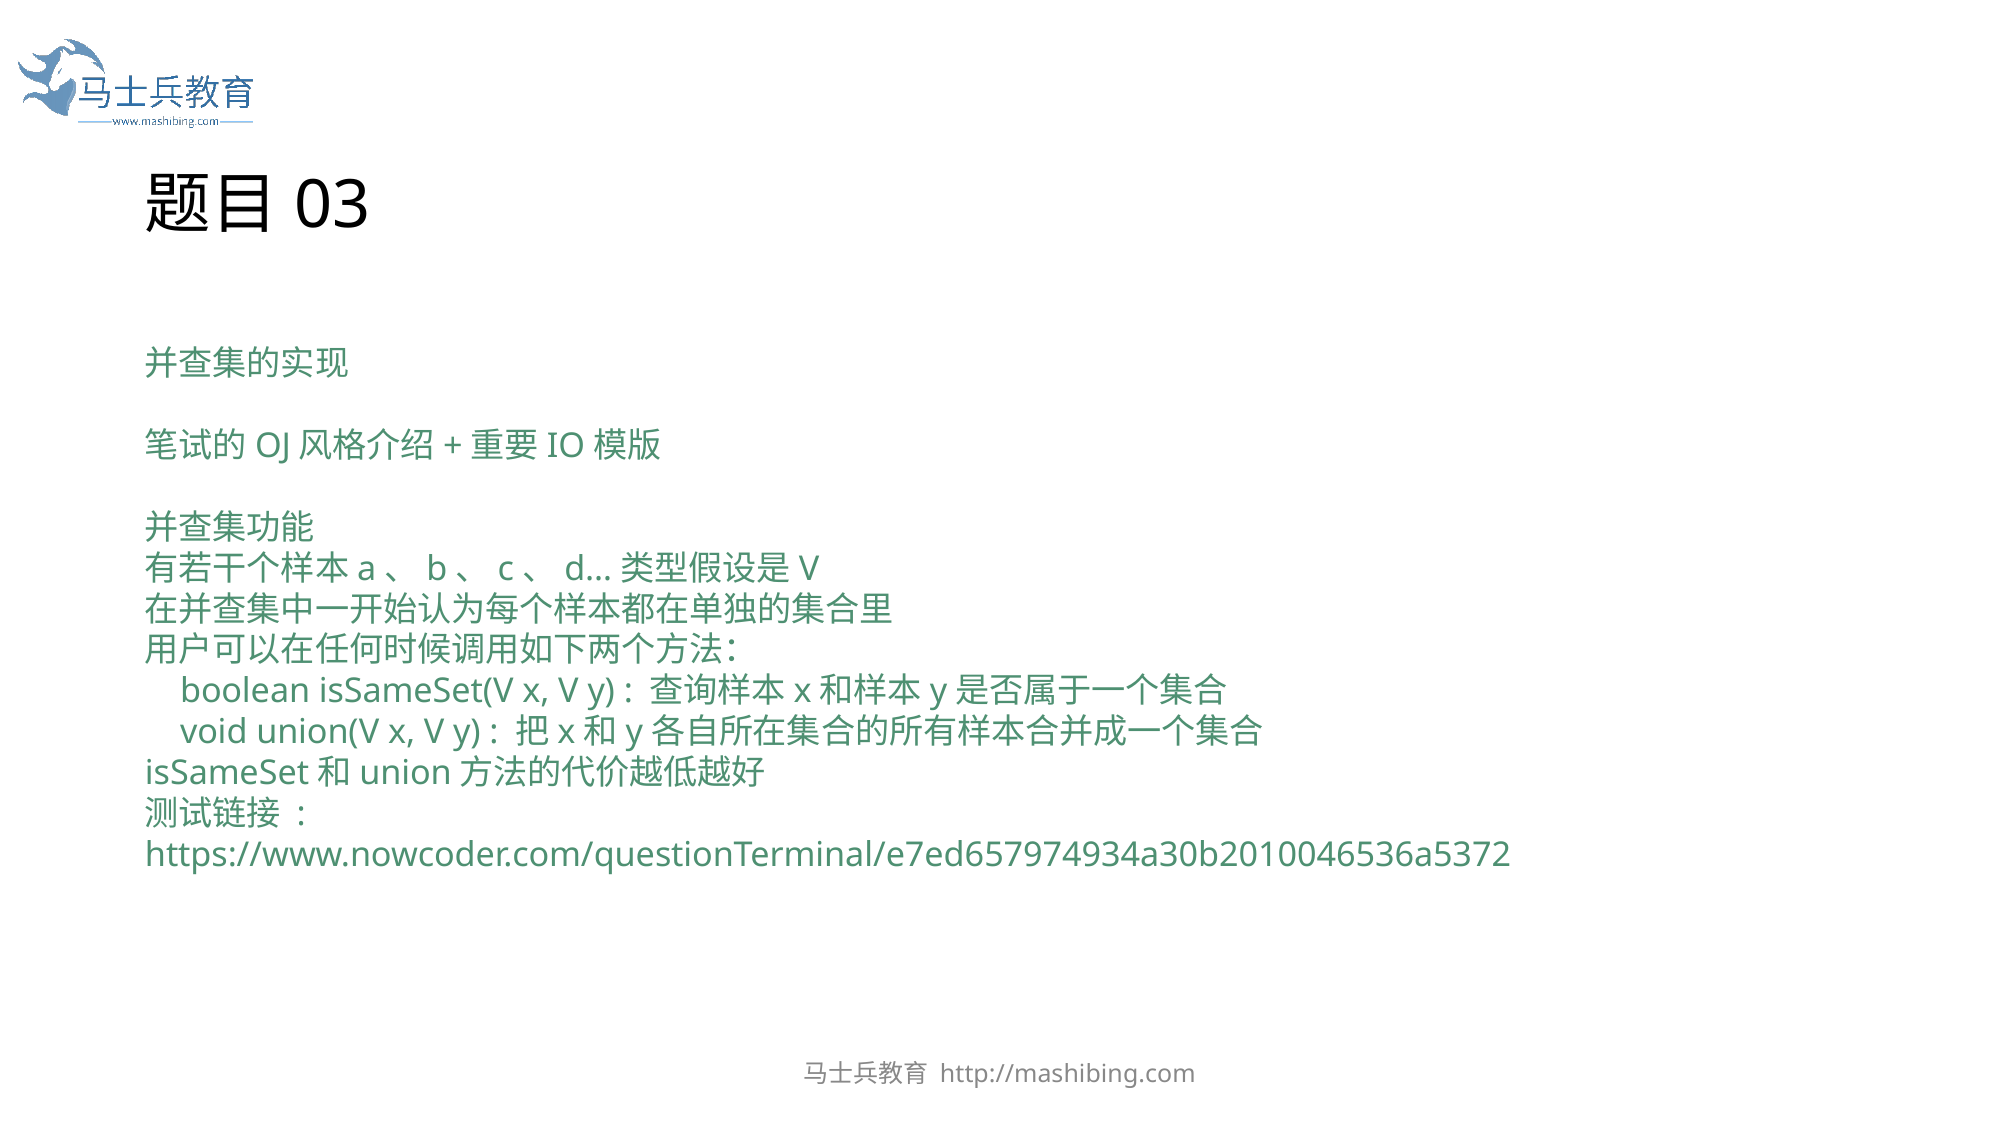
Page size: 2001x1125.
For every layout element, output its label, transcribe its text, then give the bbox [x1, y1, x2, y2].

picture [6, 5, 276, 177]
title 题目03 [136, 147, 1863, 265]
list 并查集的实现 笔试的OJ风格介绍+重要IO模版 并查集功能 有若干个样本a、b、c、d…类型假设是V 在并查集中一开始认为每个样本都在单独的集合里 用户可以在任何时候调用如下两个方法： boolean isSameSet(V x, V y) : 查询样本x和样本y是否属于一个集合 void union(V x, V y) : 把x和y各自所在集合的所有样本合并成一个集合 isSameSet和union方法的代价越低越好 测试链接 : https://www.nowcoder.com/questionTerminal/e7ed657974934a30b2010046536a5372 [136, 333, 1863, 978]
text_box 马士兵教育 http://mashibing.com [669, 1050, 1330, 1095]
